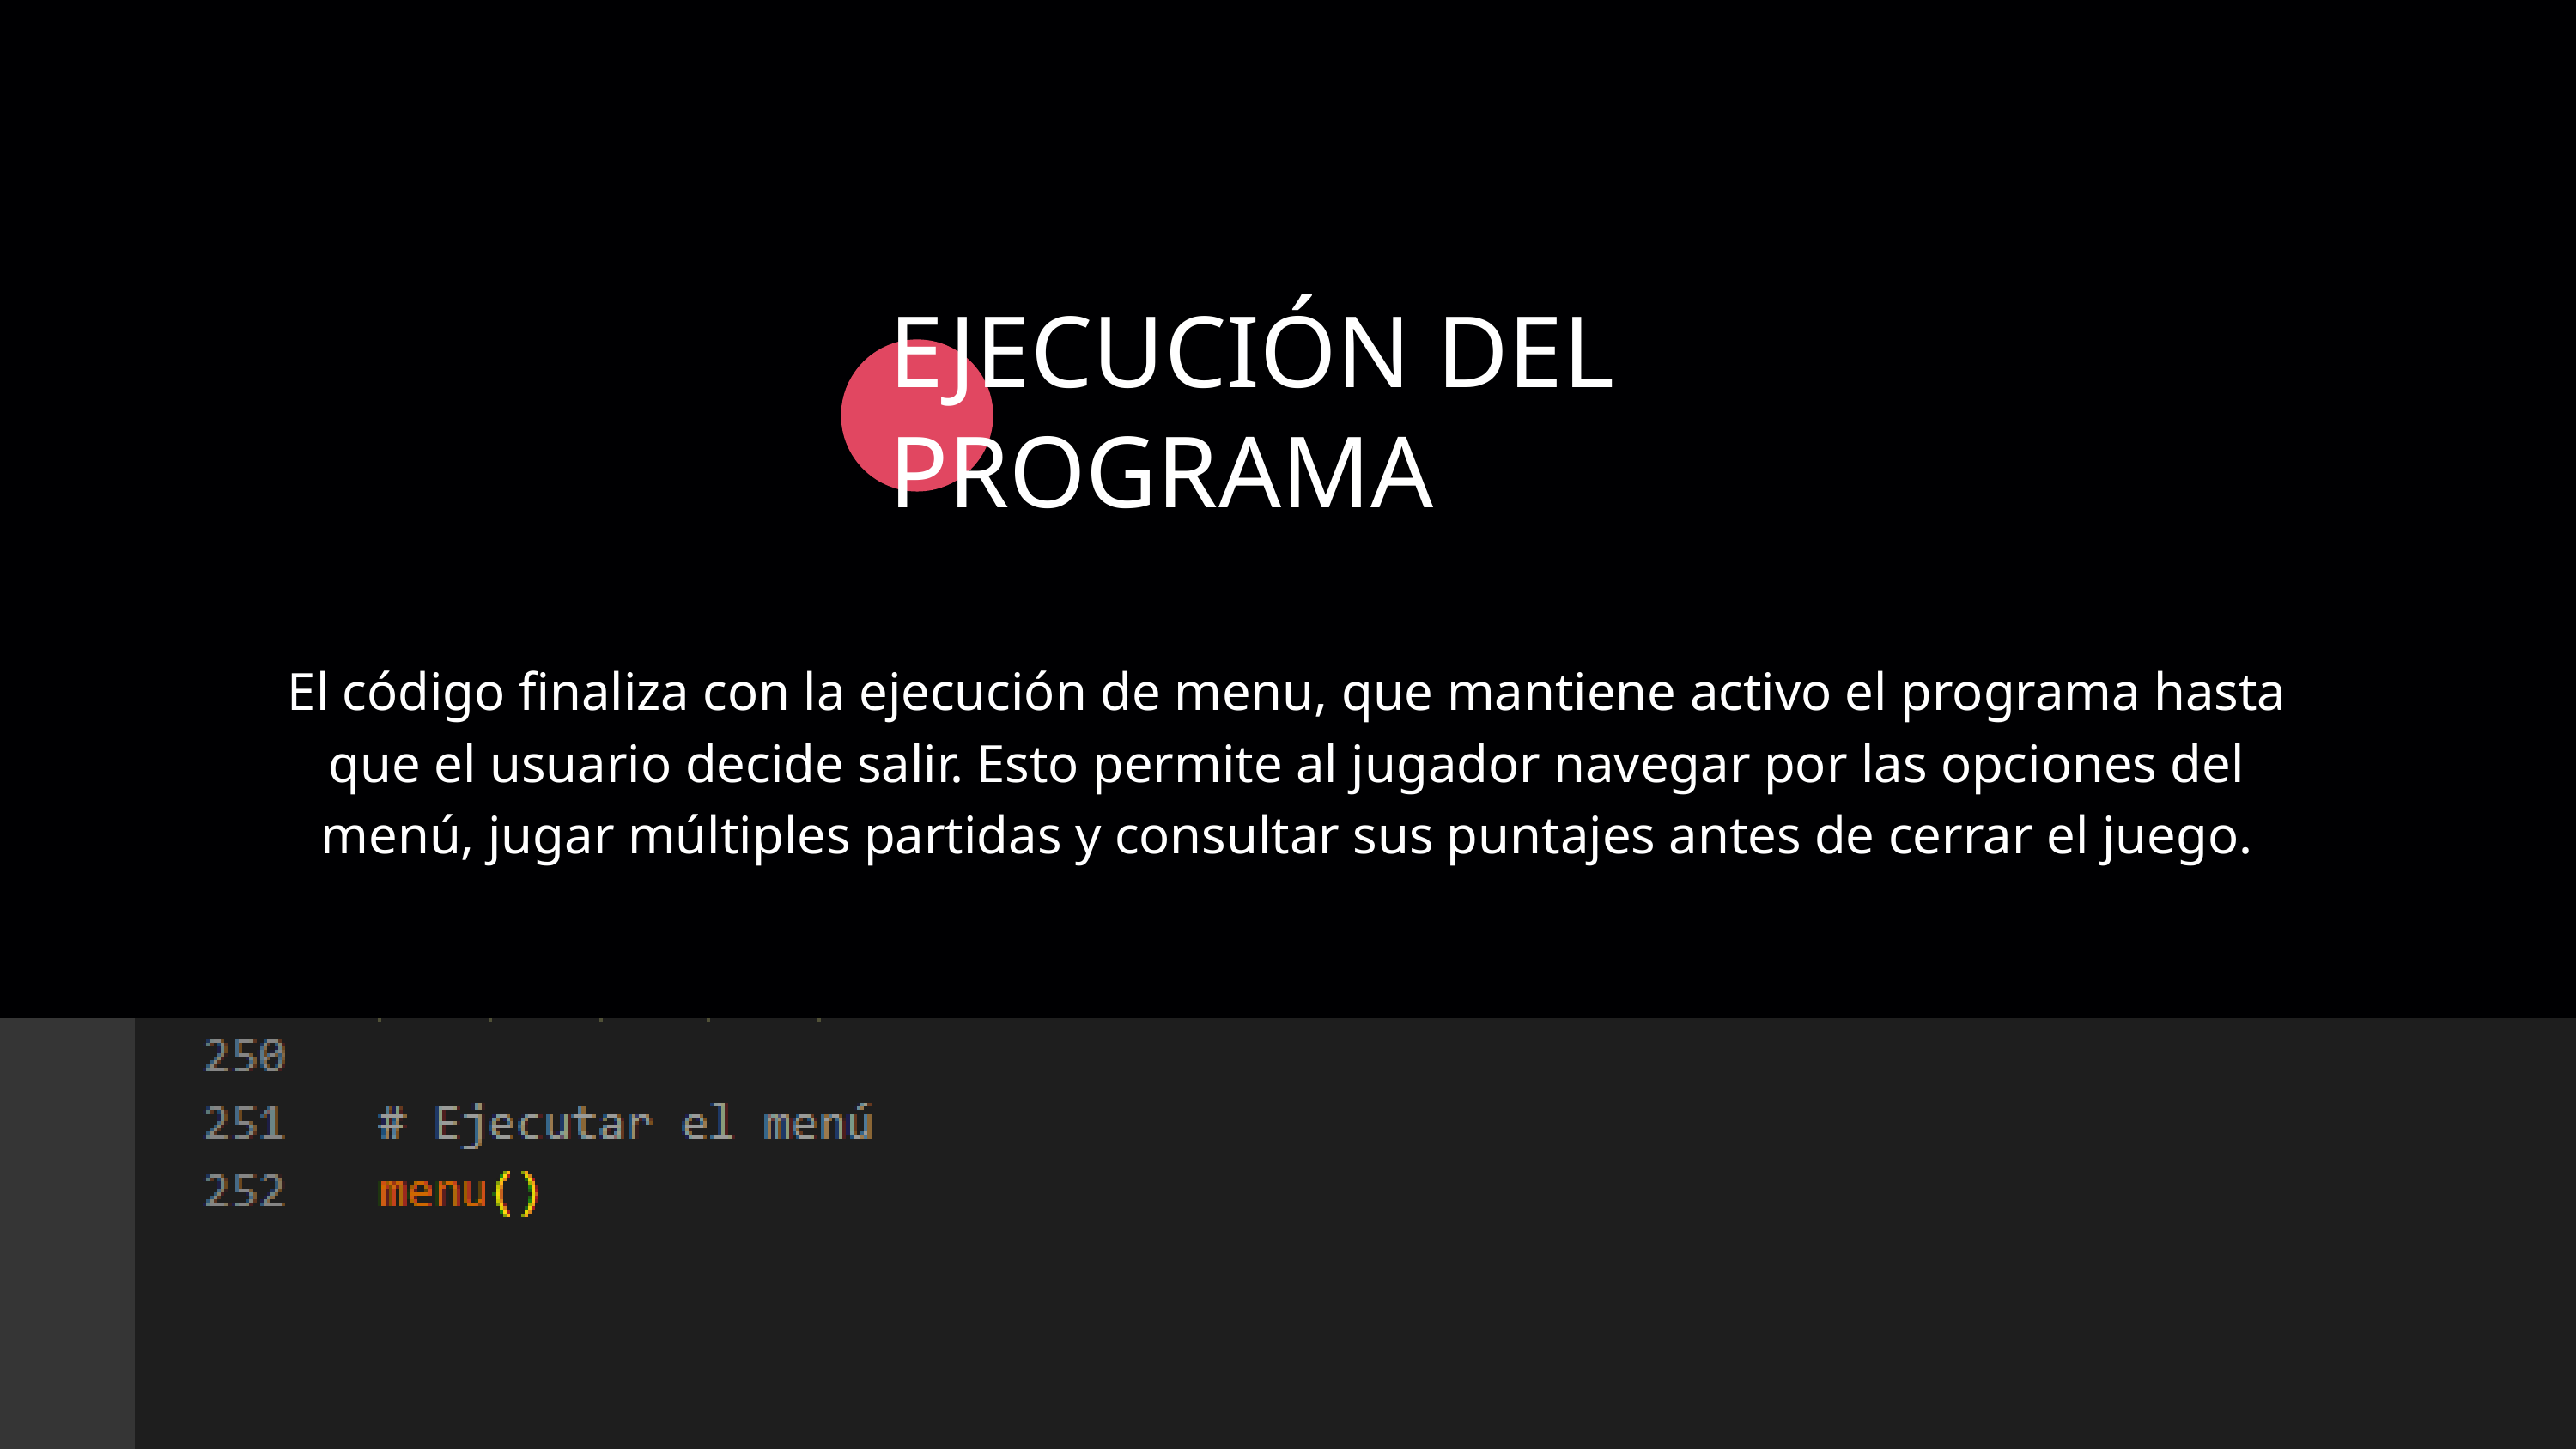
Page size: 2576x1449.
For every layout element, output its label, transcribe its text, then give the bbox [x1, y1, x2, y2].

text_box El código finaliza con la ejecución de menu, que mantiene activo el programa hasta que el usuario decide salir. Esto permite al jugador navegar por las opciones del menú, jugar múltiples partidas y consultar sus puntajes antes de cerrar el juego. [269, 648, 2307, 864]
text_box EJECUCIÓN DEL PROGRAMA [888, 288, 1735, 528]
text_box [0, 1018, 2576, 1449]
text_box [841, 339, 993, 492]
